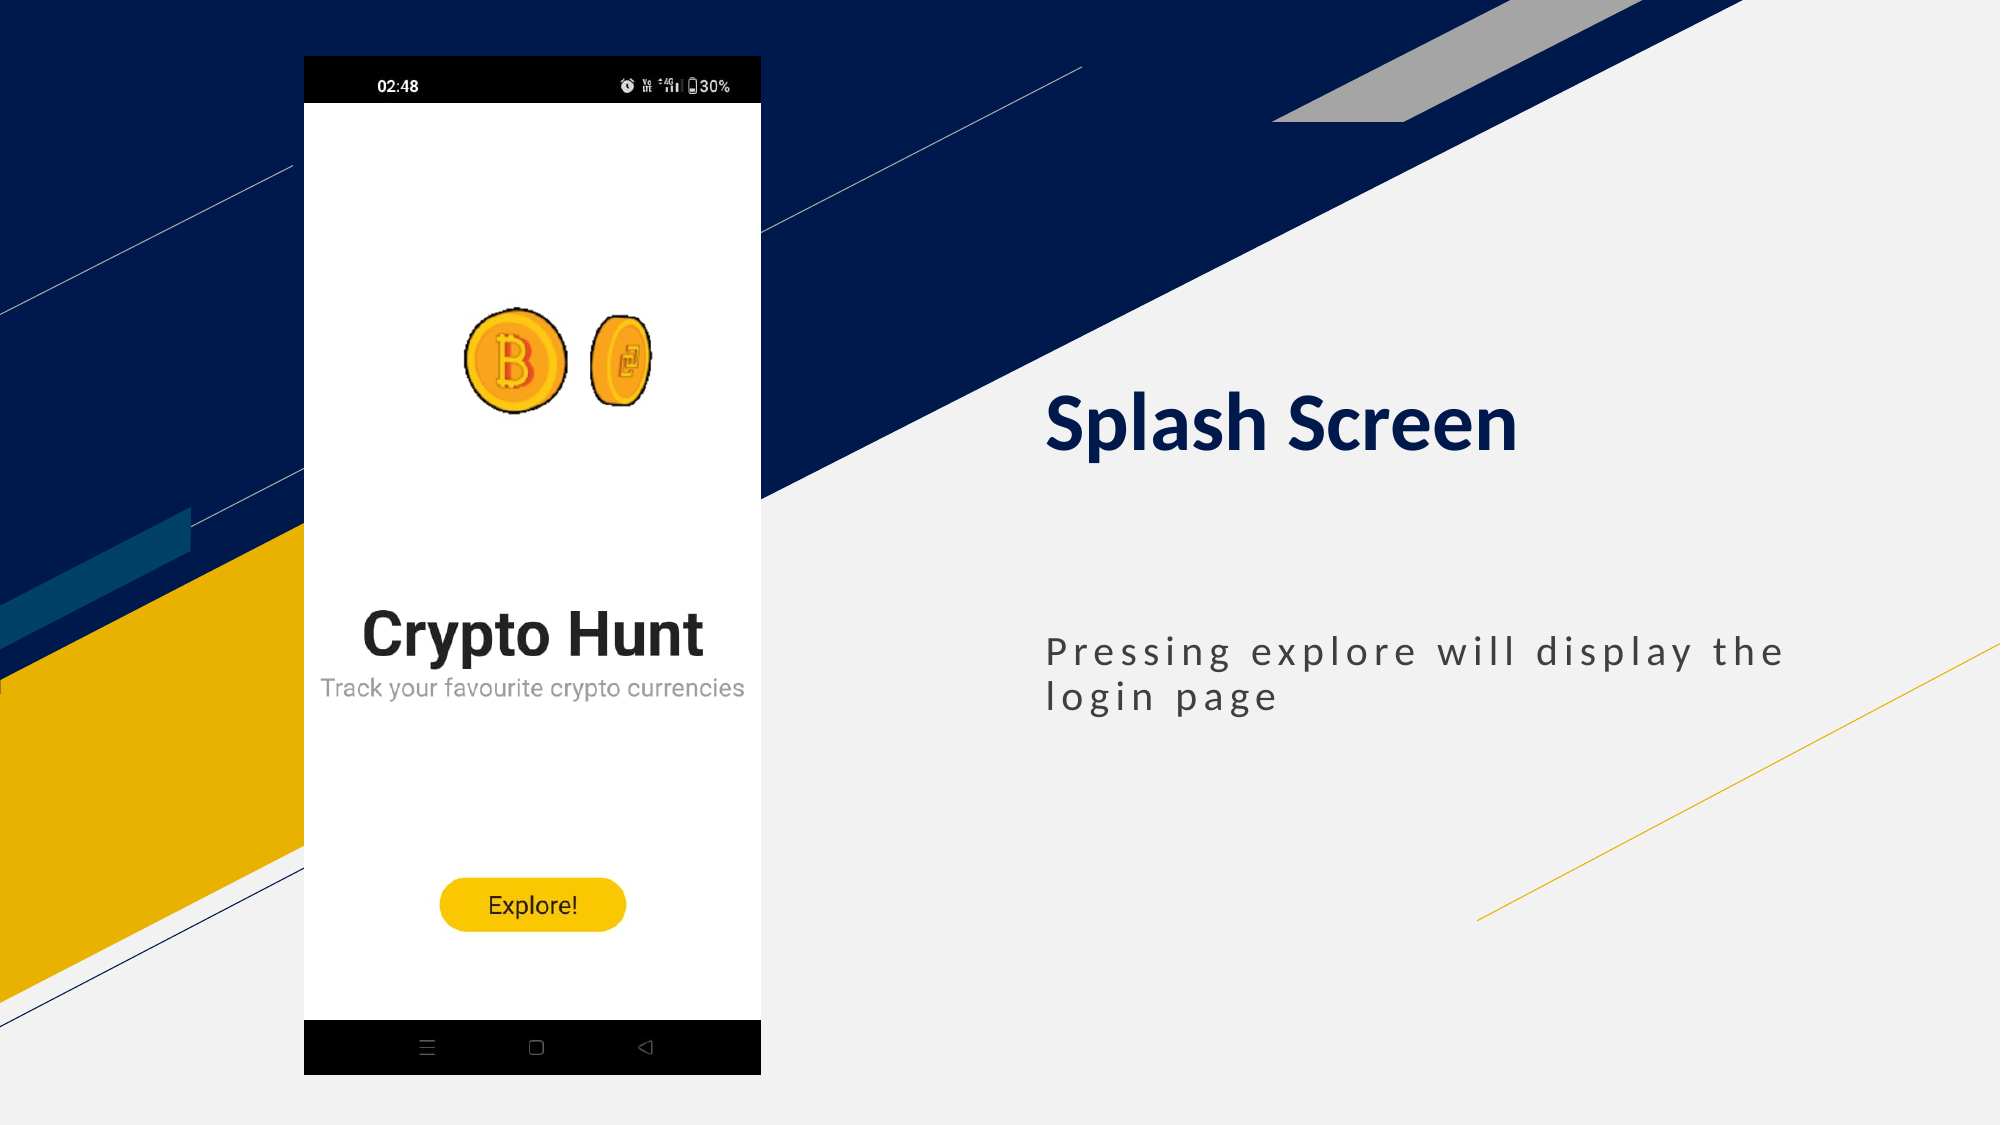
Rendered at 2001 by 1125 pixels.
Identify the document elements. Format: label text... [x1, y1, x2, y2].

title Splash Screen [1030, 326, 1837, 469]
list Pressing explore will display the login page [1030, 622, 1837, 772]
picture [304, 56, 761, 1075]
